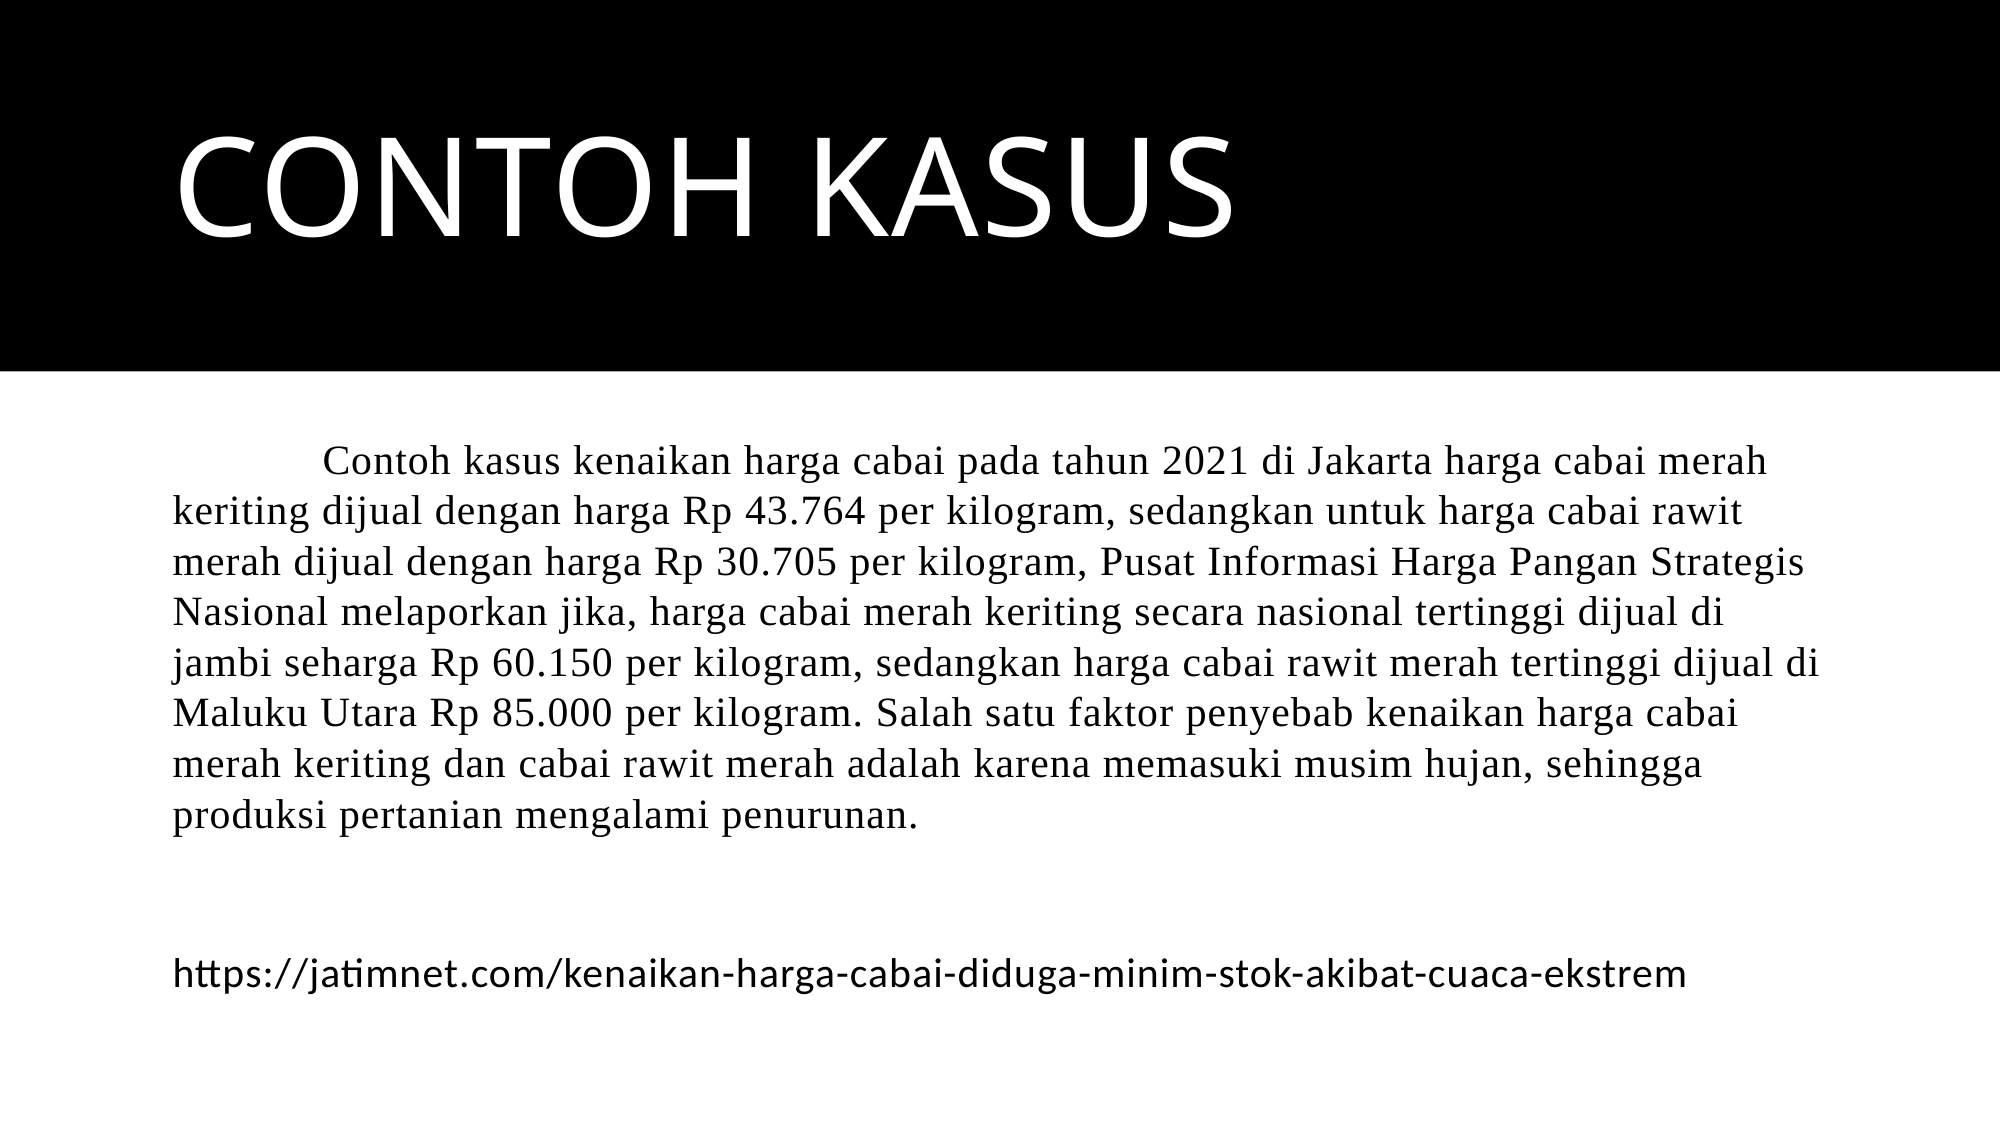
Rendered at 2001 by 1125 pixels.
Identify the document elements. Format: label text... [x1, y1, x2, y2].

title Contoh Kasus [157, 52, 1842, 332]
list Contoh kasus kenaikan harga cabai pada tahun 2021 di Jakarta harga cabai merah keriting dijual dengan harga Rp 43.764 per kilogram, sedangkan untuk harga cabai rawit merah dijual dengan harga Rp 30.705 per kilogram, Pusat Informasi Harga Pangan Strategis Nasional melaporkan jika, harga cabai merah keriting secara nasional tertinggi dijual di jambi seharga Rp 60.150 per kilogram, sedangkan harga cabai rawit merah tertinggi dijual di Maluku Utara Rp 85.000 per kilogram. Salah satu faktor penyebab kenaikan harga cabai merah keriting dan cabai rawit merah adalah karena memasuki musim hujan, sehingga produksi pertanian mengalami penurunan. https://jatimnet.com/kenaikan-harga-cabai-diduga-minim-stok-akibat-cuaca-ekstrem [157, 424, 1842, 1014]
